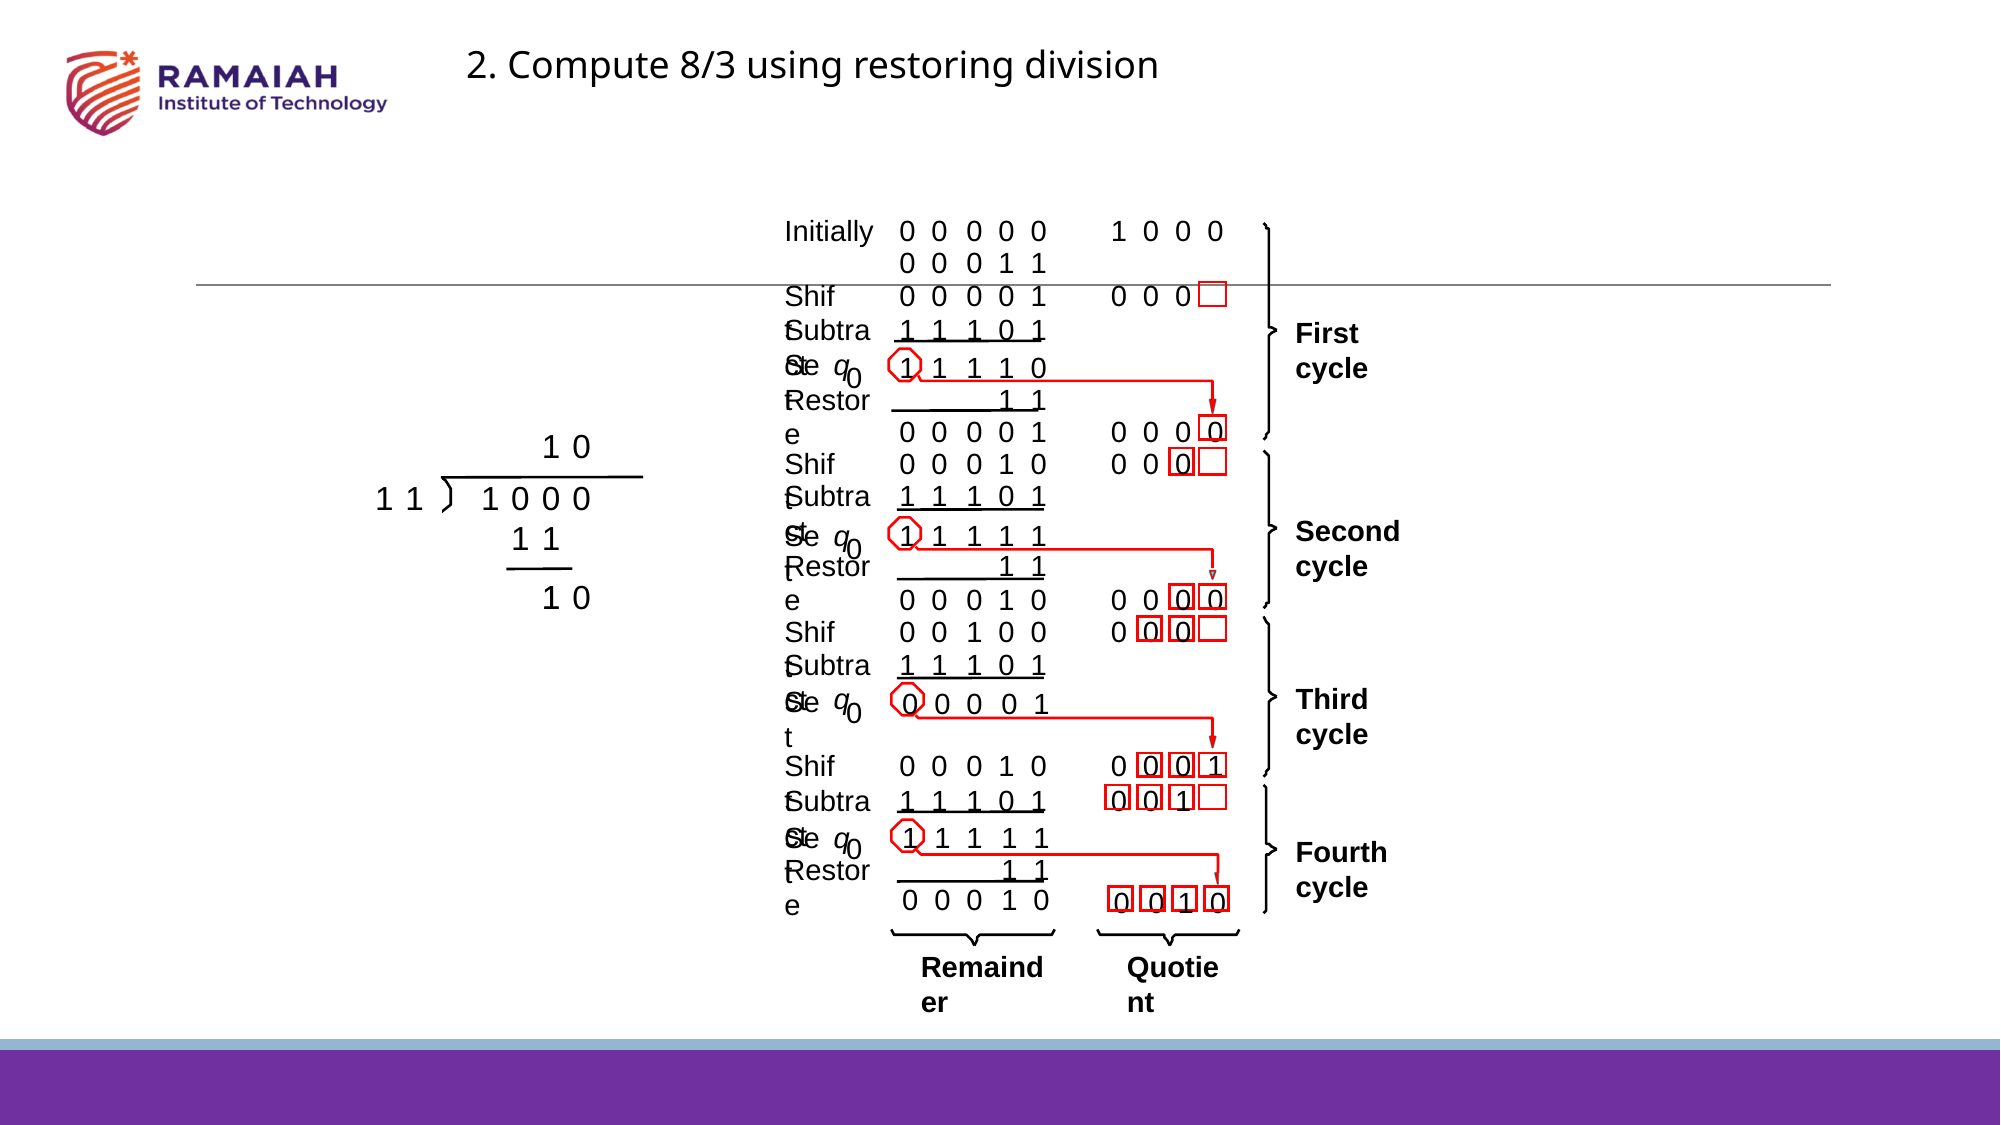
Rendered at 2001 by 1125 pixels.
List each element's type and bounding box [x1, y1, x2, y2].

text_box [1142, 413, 1158, 481]
text_box [931, 343, 947, 347]
text_box [1207, 212, 1223, 248]
text_box [888, 517, 1213, 681]
text_box [1126, 948, 1237, 1018]
text_box [784, 212, 875, 248]
text_box [931, 212, 947, 339]
text_box [1169, 747, 1194, 818]
text_box [893, 212, 1046, 347]
text_box [1263, 223, 1277, 440]
text_box [1199, 281, 1226, 306]
text_box [1137, 747, 1162, 818]
text_box [1110, 212, 1126, 248]
text_box [1169, 413, 1194, 481]
text_box [998, 343, 1014, 347]
text_box [899, 413, 915, 508]
text_box [931, 413, 947, 508]
text_box [374, 424, 644, 618]
text_box [998, 212, 1014, 339]
text_box [899, 212, 915, 339]
text_box [966, 212, 982, 339]
text_box [1174, 276, 1191, 312]
text_box [1263, 450, 1277, 609]
text_box [966, 343, 982, 347]
text_box [1295, 512, 1451, 583]
text_box [899, 581, 915, 676]
text_box [1097, 929, 1240, 946]
text_box [1199, 581, 1226, 641]
text_box [451, 27, 1298, 94]
picture [28, 5, 429, 166]
text_box [1110, 581, 1126, 649]
text_box [920, 948, 1055, 1018]
text_box [1295, 833, 1444, 904]
text_box [899, 343, 915, 347]
text_box [1105, 747, 1130, 818]
text_box [1110, 413, 1126, 481]
text_box [931, 581, 947, 676]
text_box [1169, 581, 1194, 649]
text_box [1137, 581, 1162, 649]
text_box [1140, 884, 1165, 920]
text_box [1295, 680, 1426, 751]
text_box [784, 276, 885, 922]
text_box [1199, 784, 1226, 809]
text_box [1142, 276, 1158, 312]
text_box [1174, 212, 1191, 248]
text_box [891, 929, 1055, 946]
text_box [966, 581, 982, 676]
text_box [1110, 276, 1126, 312]
text_box [888, 348, 921, 384]
text_box [891, 819, 1229, 920]
text_box [1209, 570, 1216, 579]
text_box [891, 348, 1226, 513]
text_box [896, 747, 1046, 818]
text_box [1142, 212, 1158, 248]
text_box [1172, 884, 1197, 920]
text_box [1295, 313, 1415, 384]
text_box [1263, 784, 1277, 914]
text_box [1263, 616, 1277, 777]
text_box [1108, 884, 1133, 920]
text_box [966, 413, 982, 508]
text_box [891, 683, 1226, 783]
